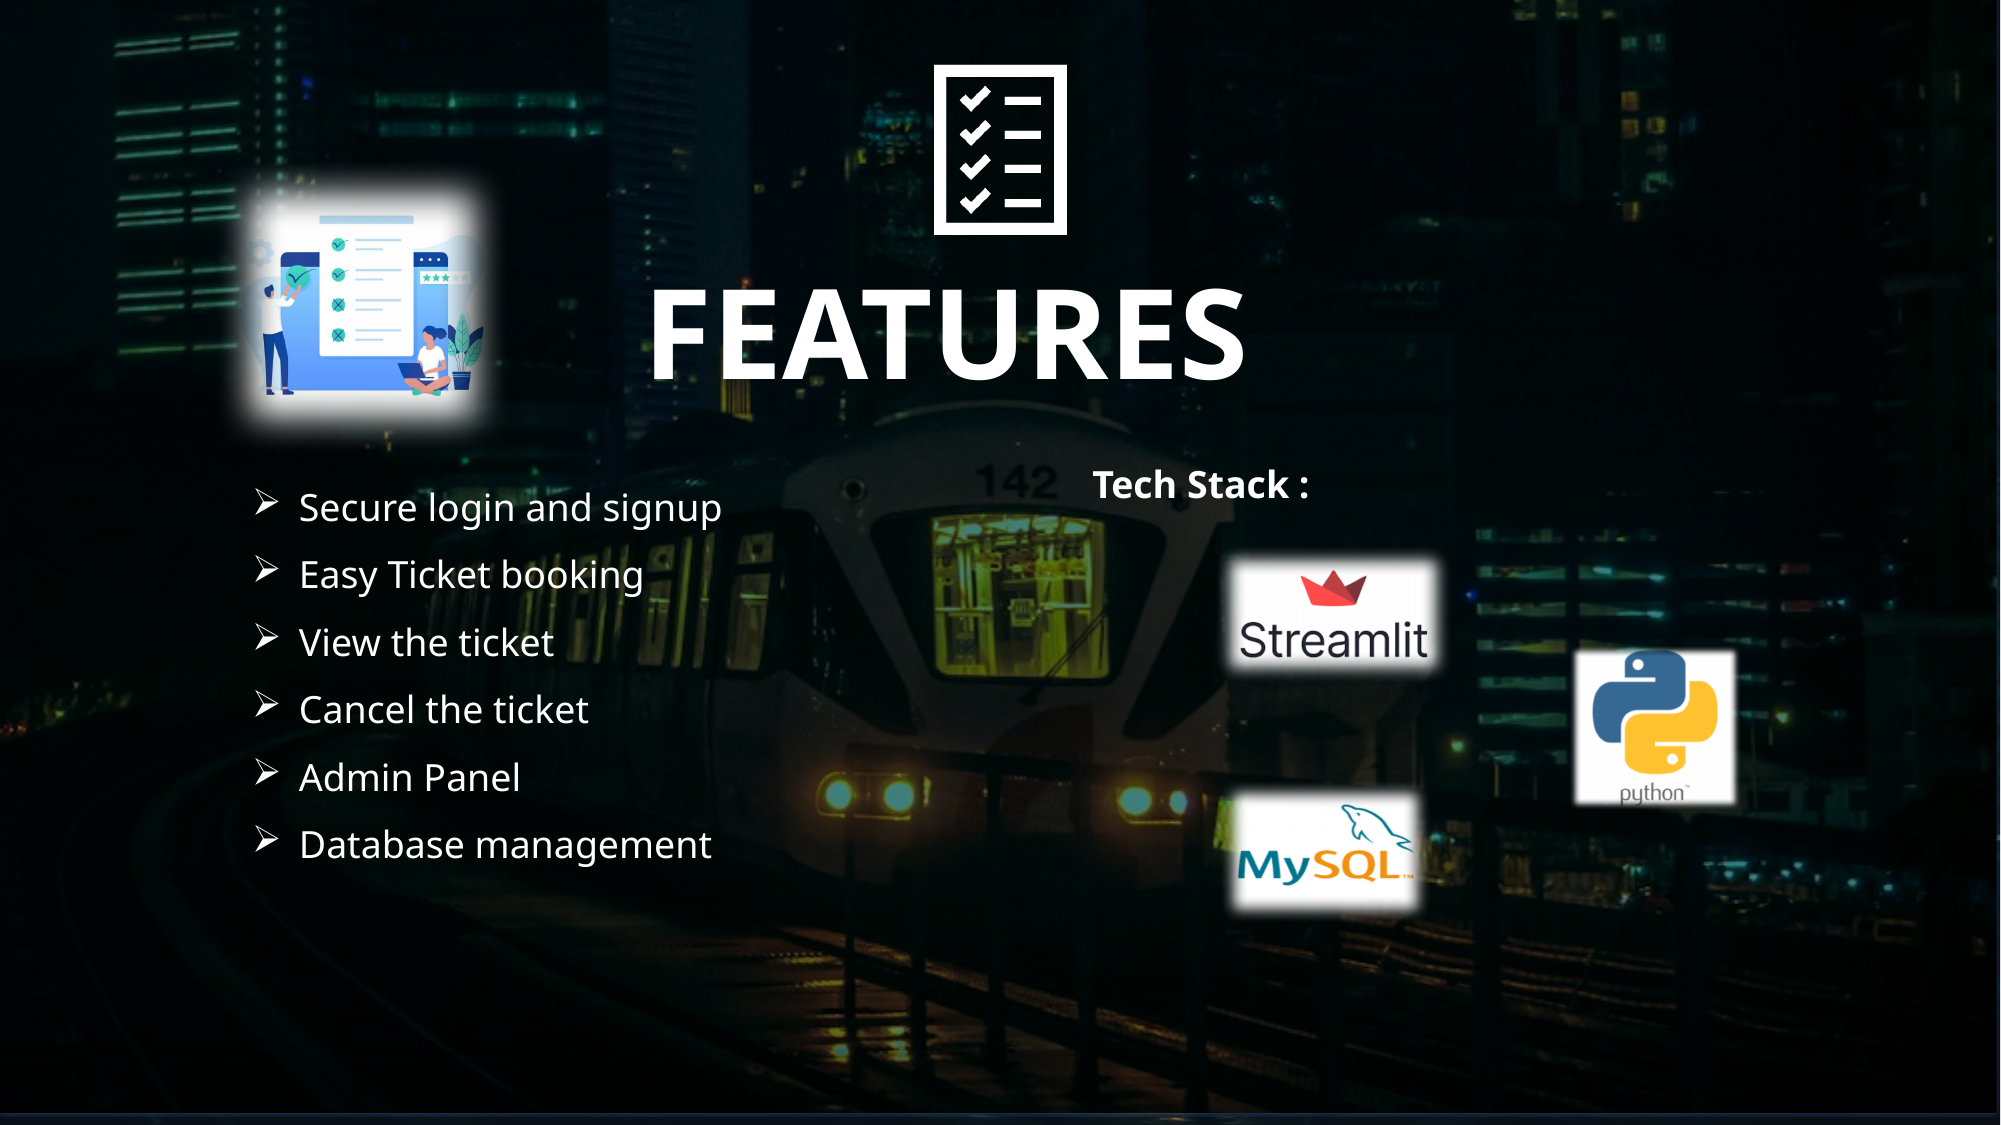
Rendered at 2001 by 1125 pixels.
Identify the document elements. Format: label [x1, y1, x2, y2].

text_box [0, 1111, 2000, 1125]
picture [0, 0, 1997, 1113]
